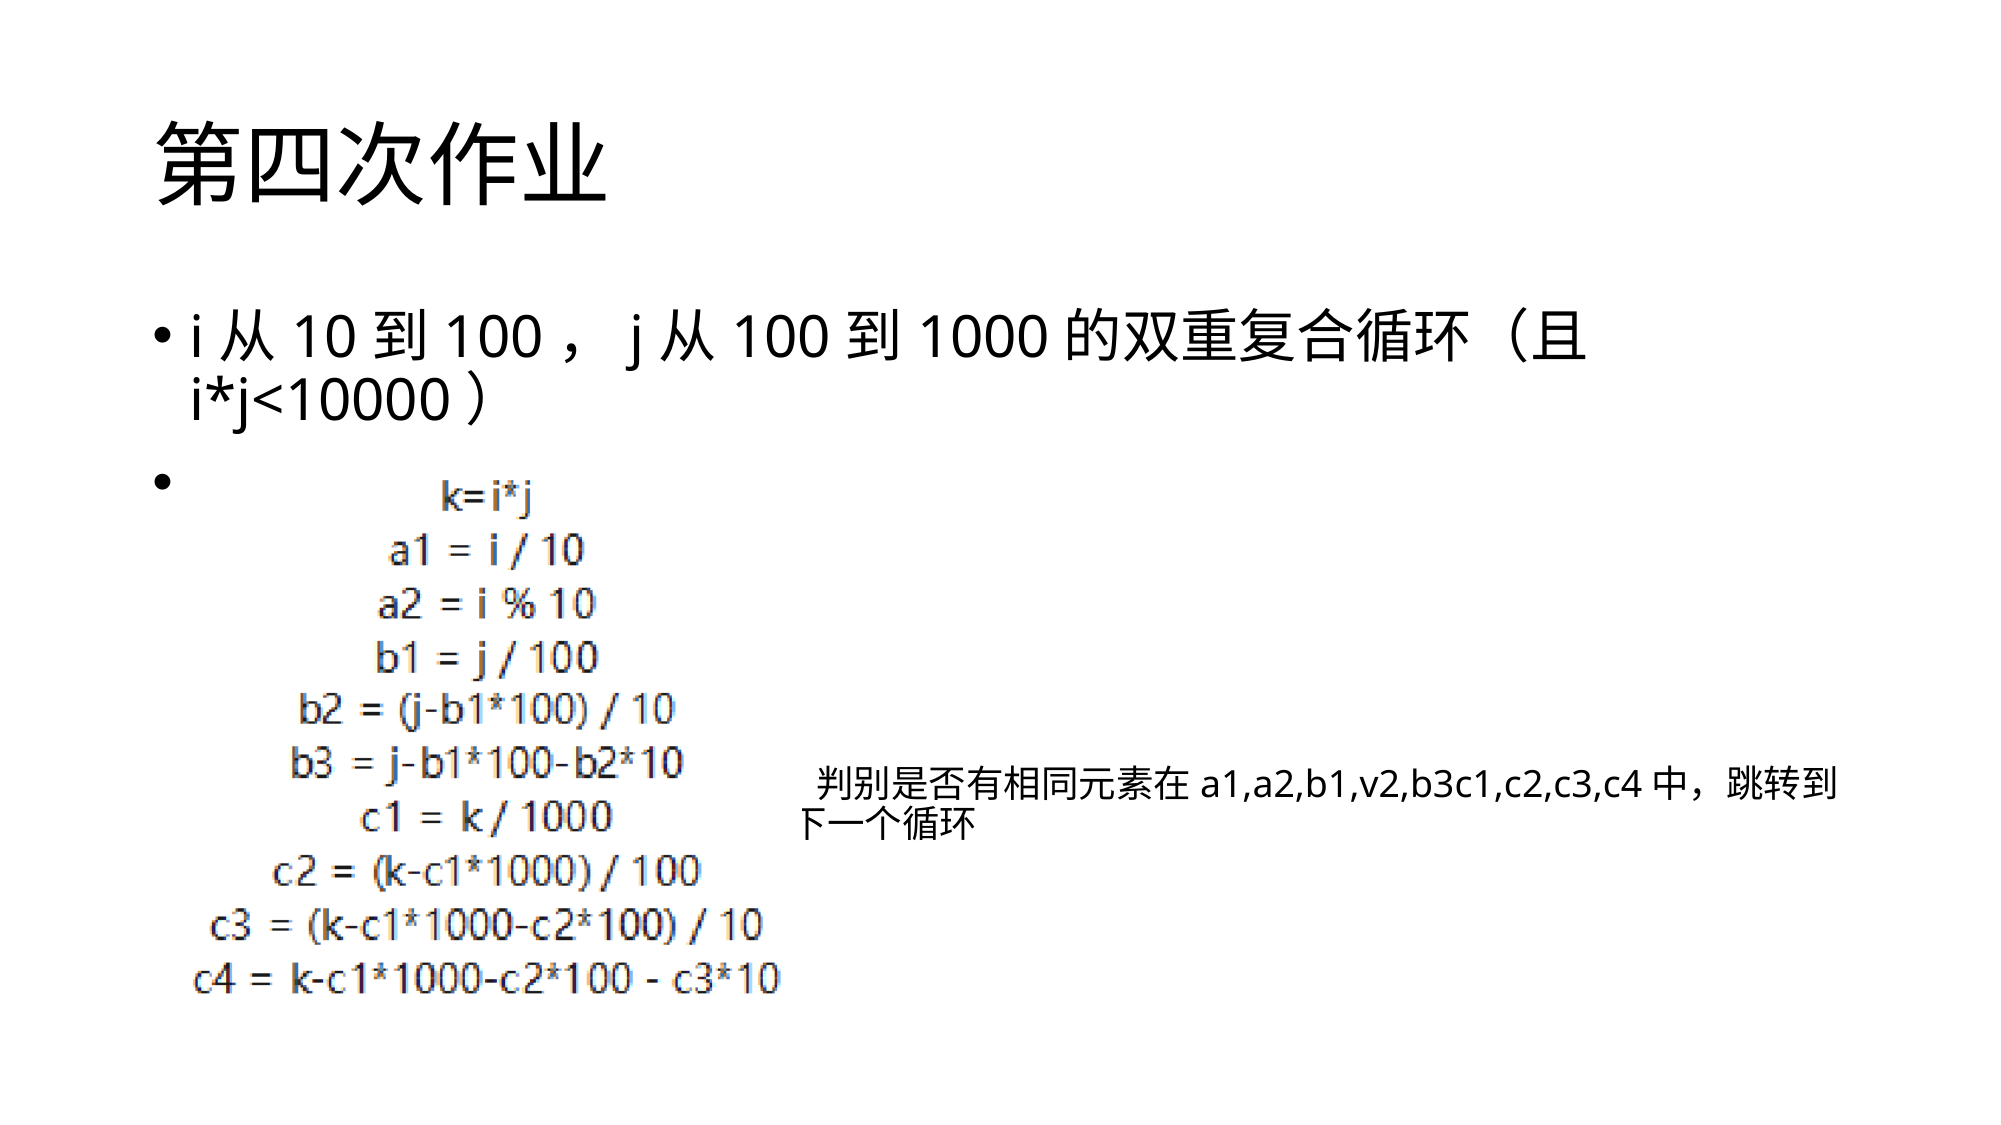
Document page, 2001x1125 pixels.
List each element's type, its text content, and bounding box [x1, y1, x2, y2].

list i从10到100，j从100到1000的双重复合循环（且i*j<10000） 判别是否有相同元素在a1,a2,b1,v2,b3c1,c2,c3,c4中，跳转到下一个循环 [137, 299, 1863, 1014]
picture [173, 440, 802, 1023]
title 第四次作业 [137, 59, 1863, 278]
